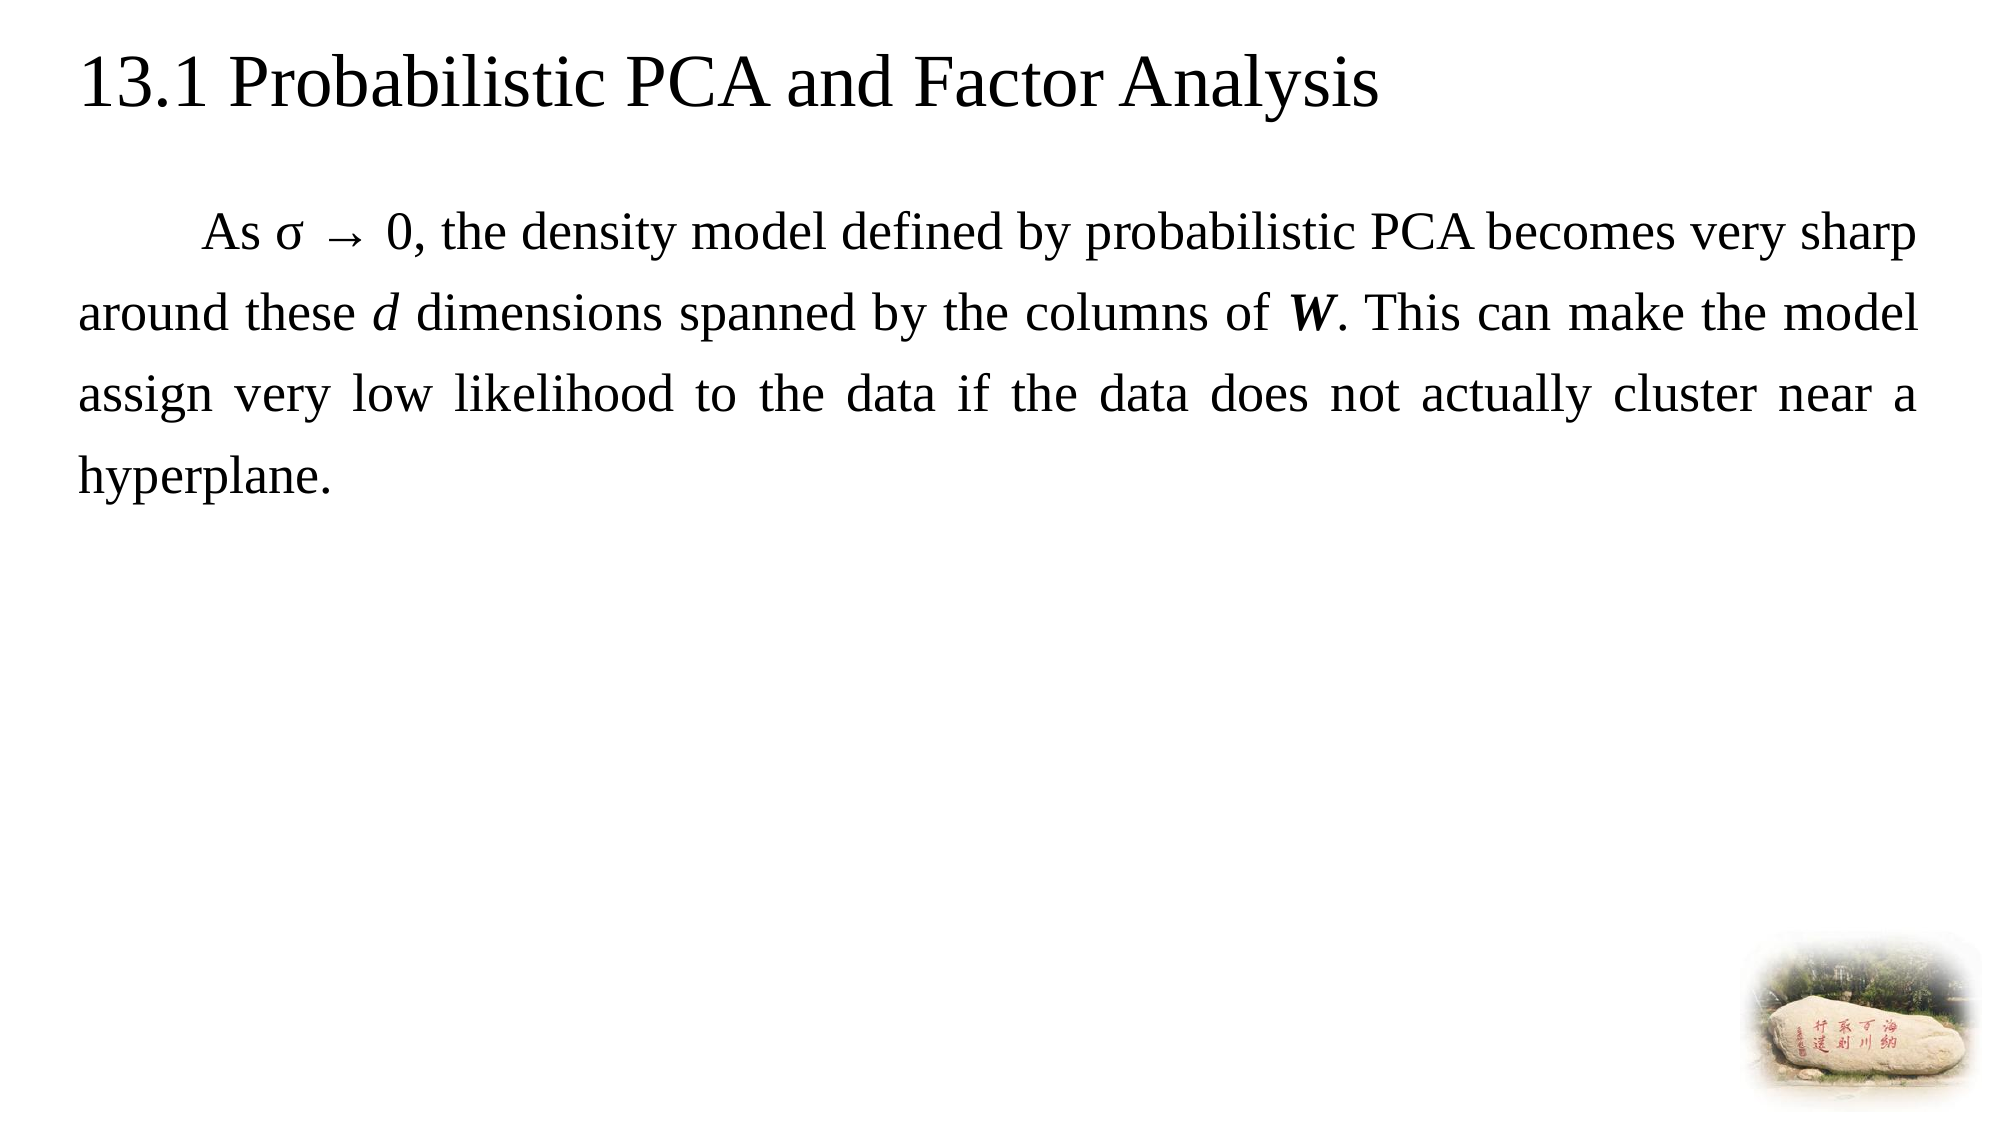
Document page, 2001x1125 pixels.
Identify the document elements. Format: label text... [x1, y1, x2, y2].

list As σ → 0, the density model defined by probabilistic PCA becomes very sharp around these d dimensions spanned by the columns of W. This can make the model assign very low likelihood to the data if the data does not actually cluster near a hyperplane. [63, 171, 1936, 1014]
picture [1740, 927, 1985, 1112]
title 13.1 Probabilistic PCA and Factor Analysis [63, 21, 1936, 142]
